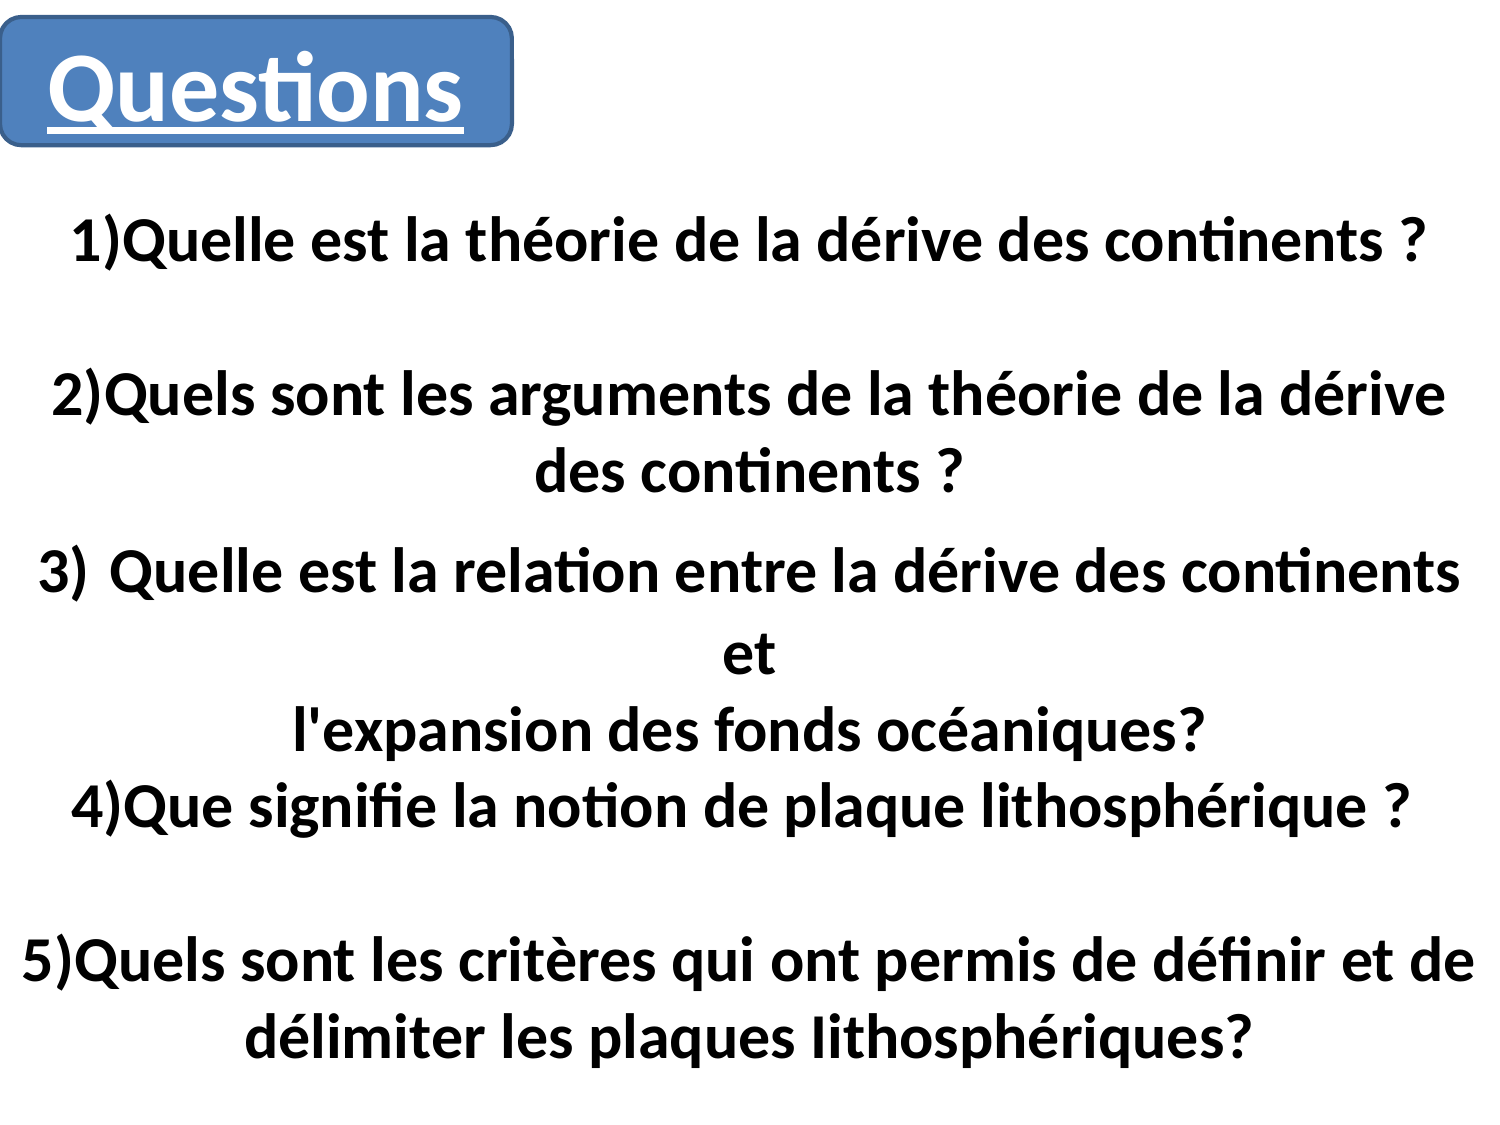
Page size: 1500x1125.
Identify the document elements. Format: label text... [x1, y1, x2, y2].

title 1)Quelle est la théorie de la dérive des continents ? 2)Quels sont les arguments de la théorie de la dérive des continents ? 3) Quelle est la relation entre la dérive des continents et l'expansion des fonds océaniques? 4)Que signifie la notion de plaque lithosphérique ? 5)Quels sont les critères qui ont permis de définir et de délimiter les plaques Iithosphériques? [0, 160, 1500, 1108]
text_box Questions [0, 14, 515, 148]
